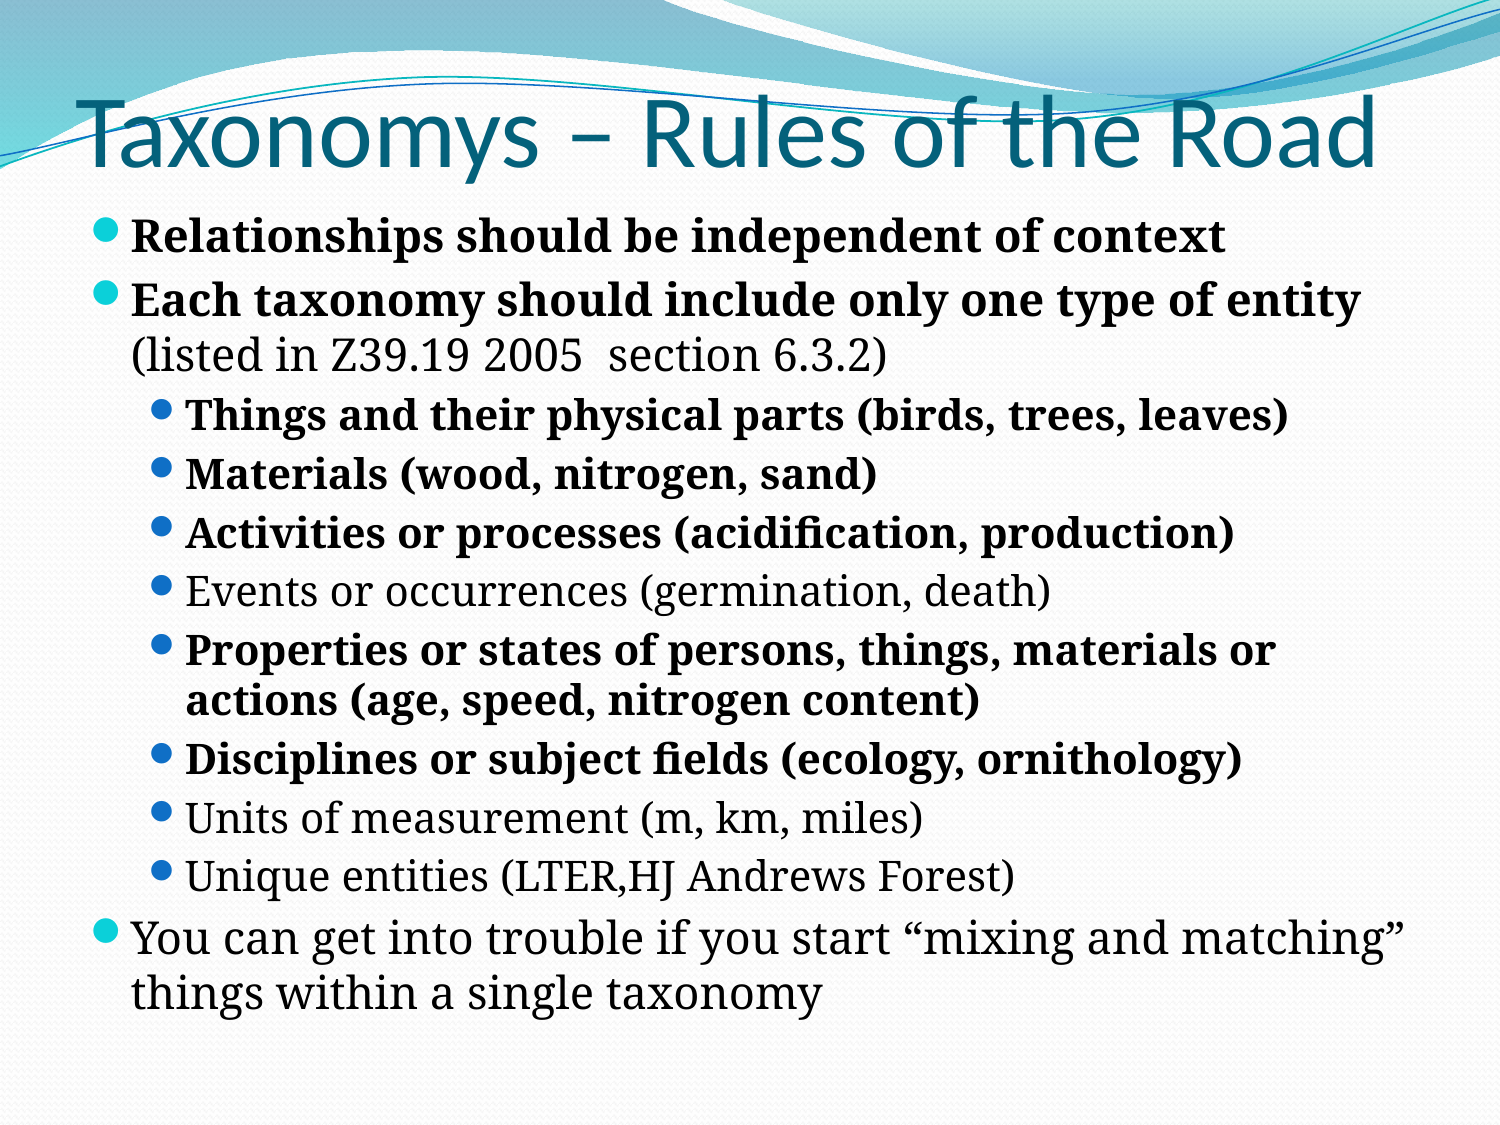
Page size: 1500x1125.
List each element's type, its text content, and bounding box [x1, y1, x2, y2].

list Relationships should be independent of context Each taxonomy should include only one type of entity (listed in Z39.19 2005 section 6.3.2) Things and their physical parts (birds, trees, leaves) Materials (wood, nitrogen, sand) Activities or processes (acidification, production) Events or occurrences (germination, death) Properties or states of persons, things, materials or actions (age, speed, nitrogen content) Disciplines or subject fields (ecology, ornithology) Units of measurement (m, km, miles) Unique entities (LTER,HJ Andrews Forest) You can get into trouble if you start “mixing and matching” things within a single taxonomy [75, 200, 1425, 1038]
title Taxonomys – Rules of the Road [75, 1, 1425, 189]
